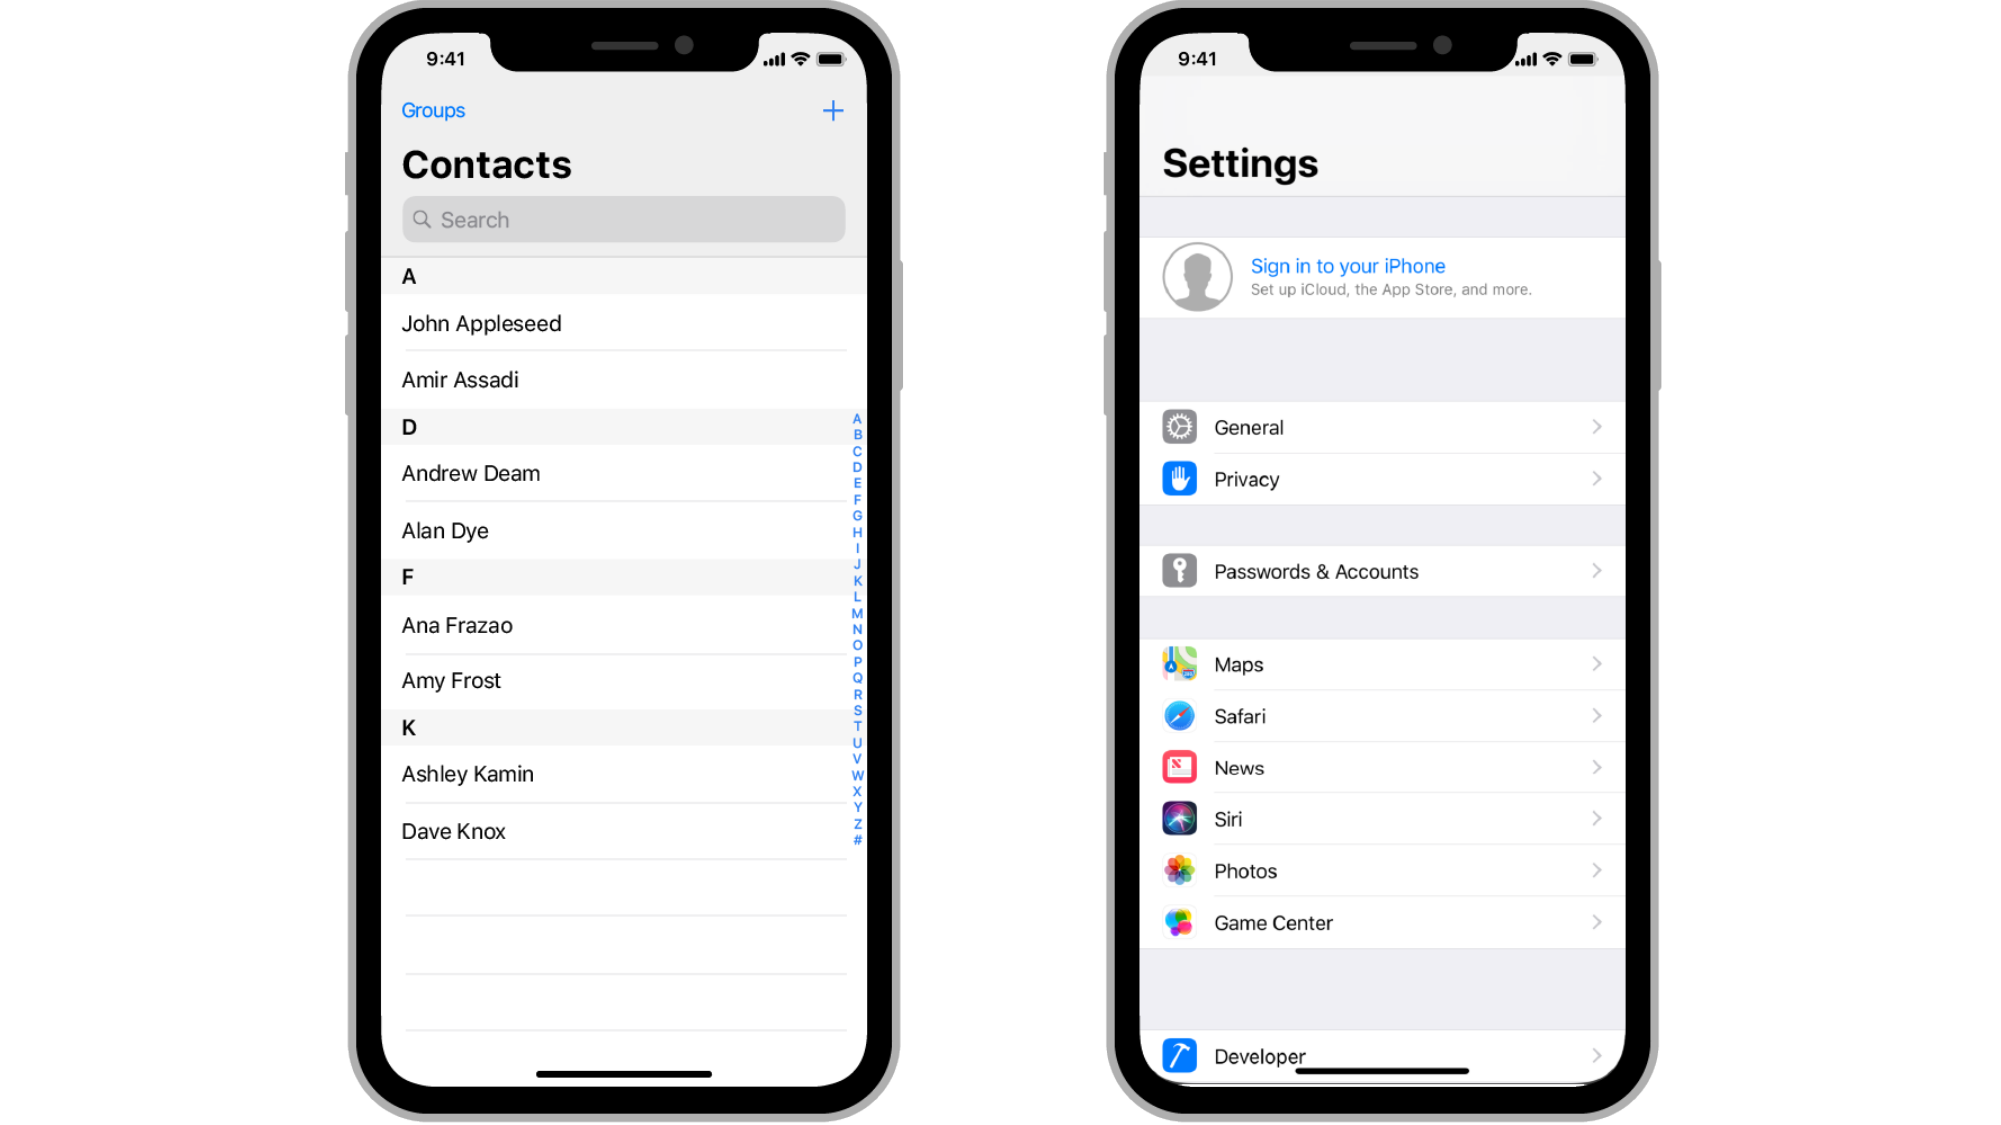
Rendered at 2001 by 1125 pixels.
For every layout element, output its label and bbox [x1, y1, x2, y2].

picture [201, 0, 1799, 1125]
